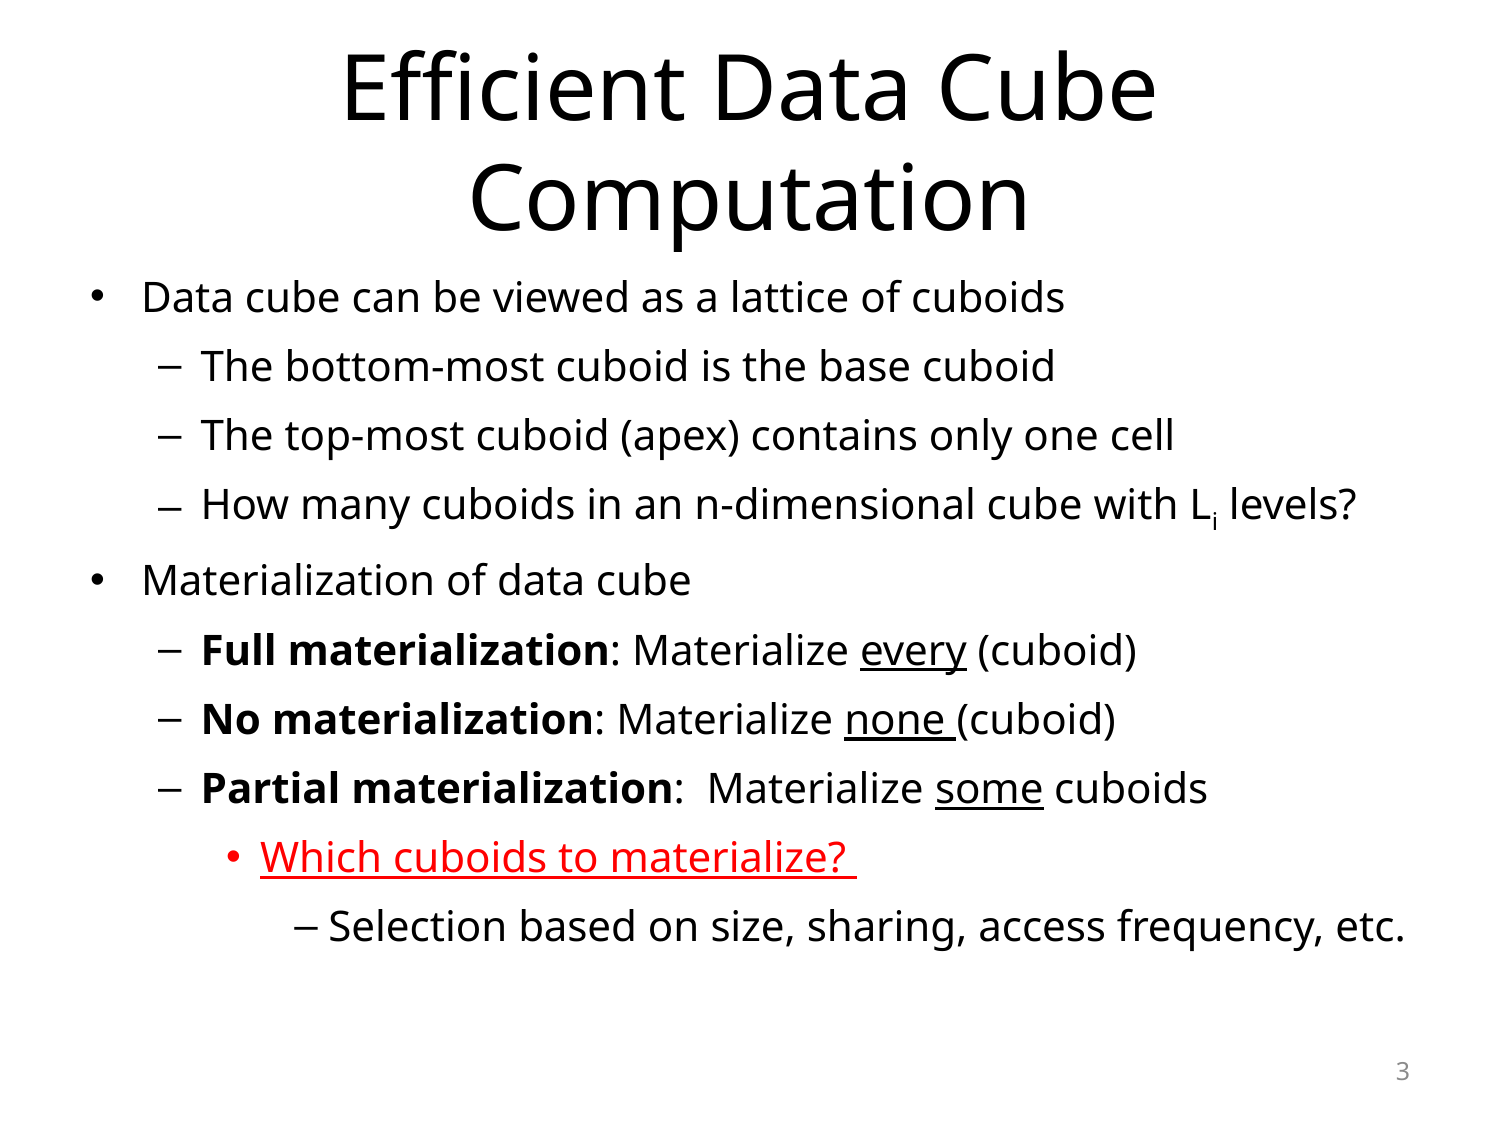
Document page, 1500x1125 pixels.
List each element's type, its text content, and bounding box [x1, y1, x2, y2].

list Data cube can be viewed as a lattice of cuboids The bottom-most cuboid is the base cuboid The top-most cuboid (apex) contains only one cell How many cuboids in an n-dimensional cube with Li levels? Materialization of data cube Full materialization: Materialize every (cuboid) No materialization: Materialize none (cuboid) Partial materialization: Materialize some cuboids Which cuboids to materialize? Selection based on size, sharing, access frequency, etc. [75, 262, 1425, 1005]
slide_number 3 [1074, 1042, 1425, 1103]
title Efficient Data Cube Computation [75, 45, 1425, 233]
